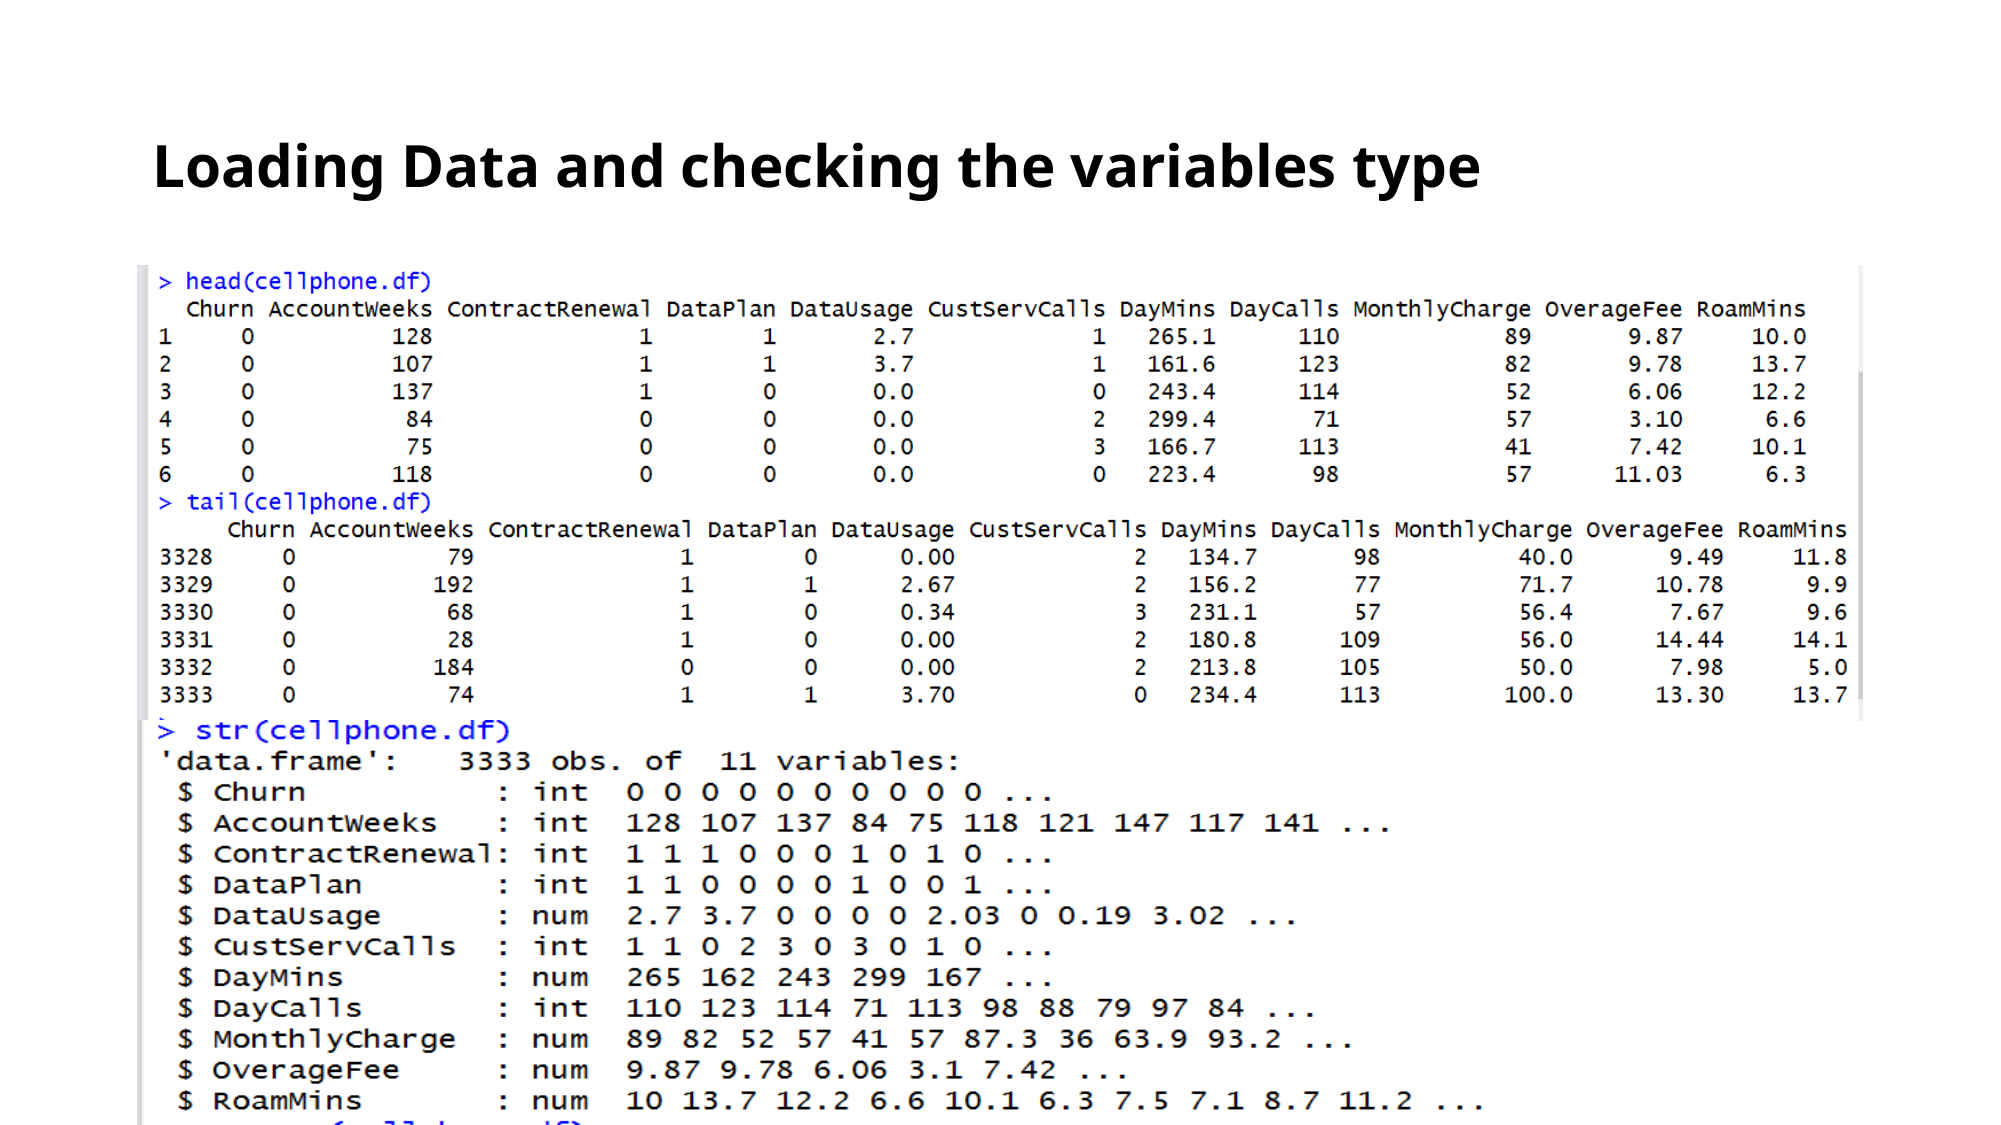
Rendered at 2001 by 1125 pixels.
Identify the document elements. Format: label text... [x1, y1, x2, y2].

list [137, 265, 1863, 721]
title Loading Data and checking the variables type [137, 59, 1863, 265]
picture [137, 720, 1669, 1125]
